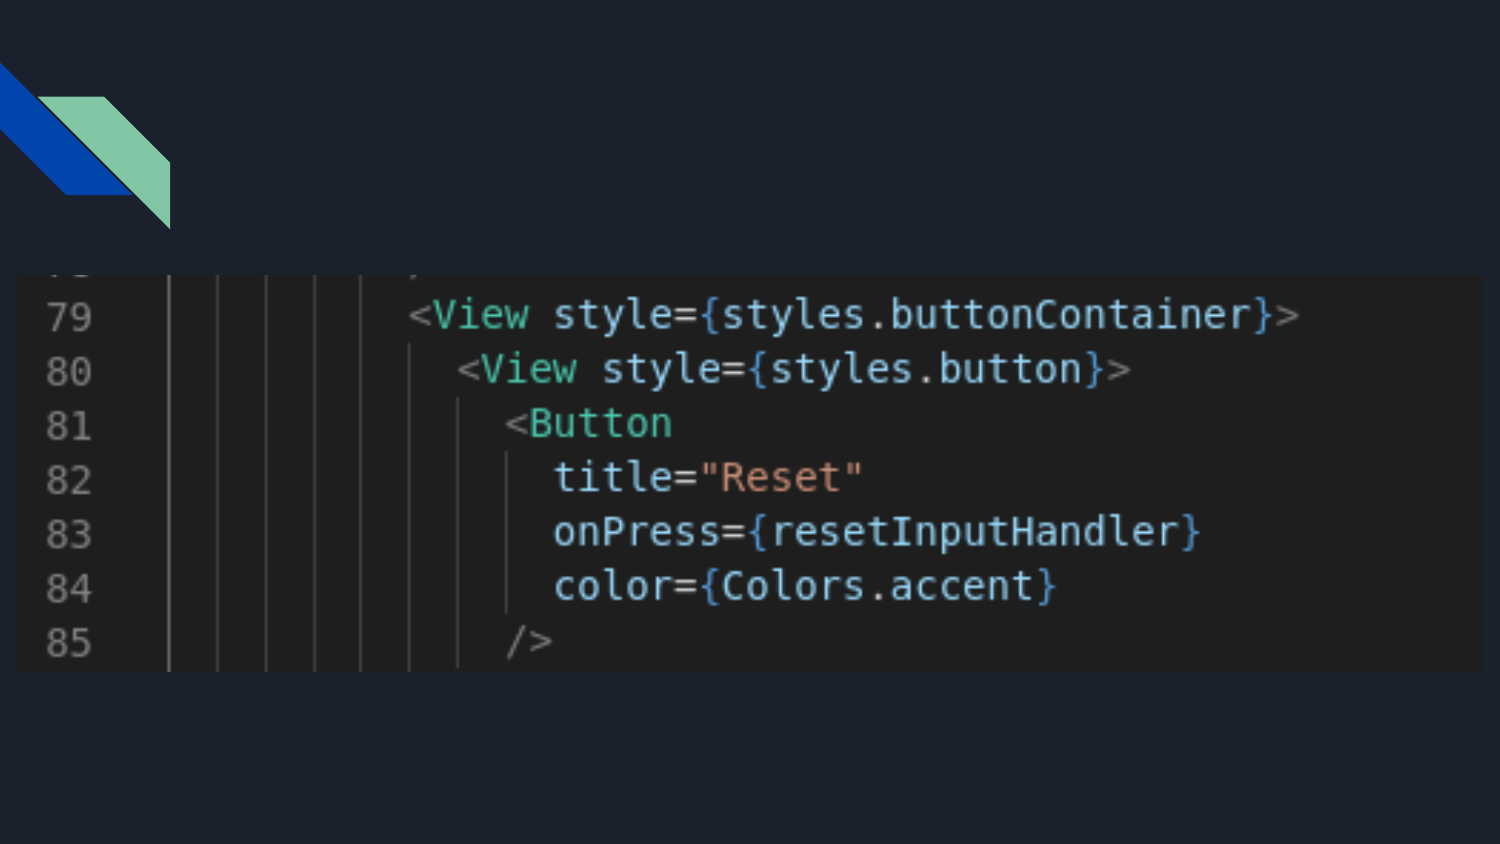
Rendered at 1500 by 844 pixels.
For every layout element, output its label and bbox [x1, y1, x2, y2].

picture [17, 274, 1483, 673]
